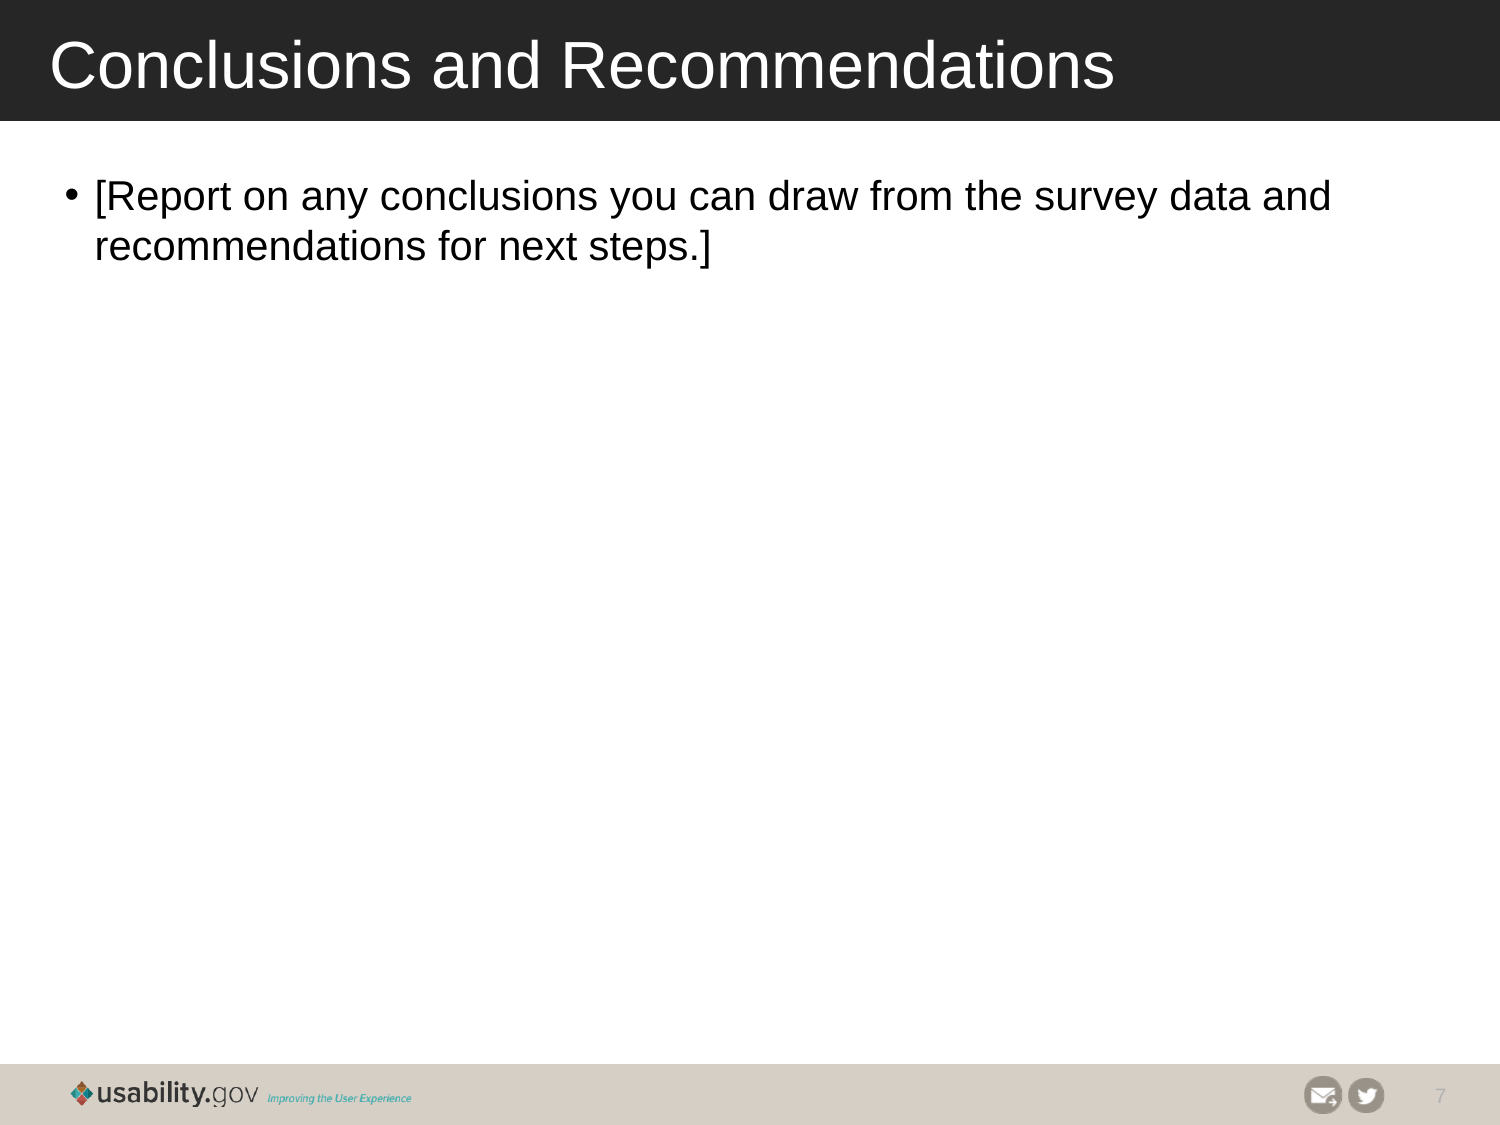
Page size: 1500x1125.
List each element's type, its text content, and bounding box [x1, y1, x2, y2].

title Conclusions and Recommendations [34, 12, 1385, 112]
picture [1348, 1078, 1385, 1113]
slide_number 6 [1396, 1065, 1462, 1125]
text_box [Report on any conclusions you can draw from the survey data and recommendations for next steps.] [34, 161, 1420, 277]
picture [1304, 1076, 1343, 1114]
